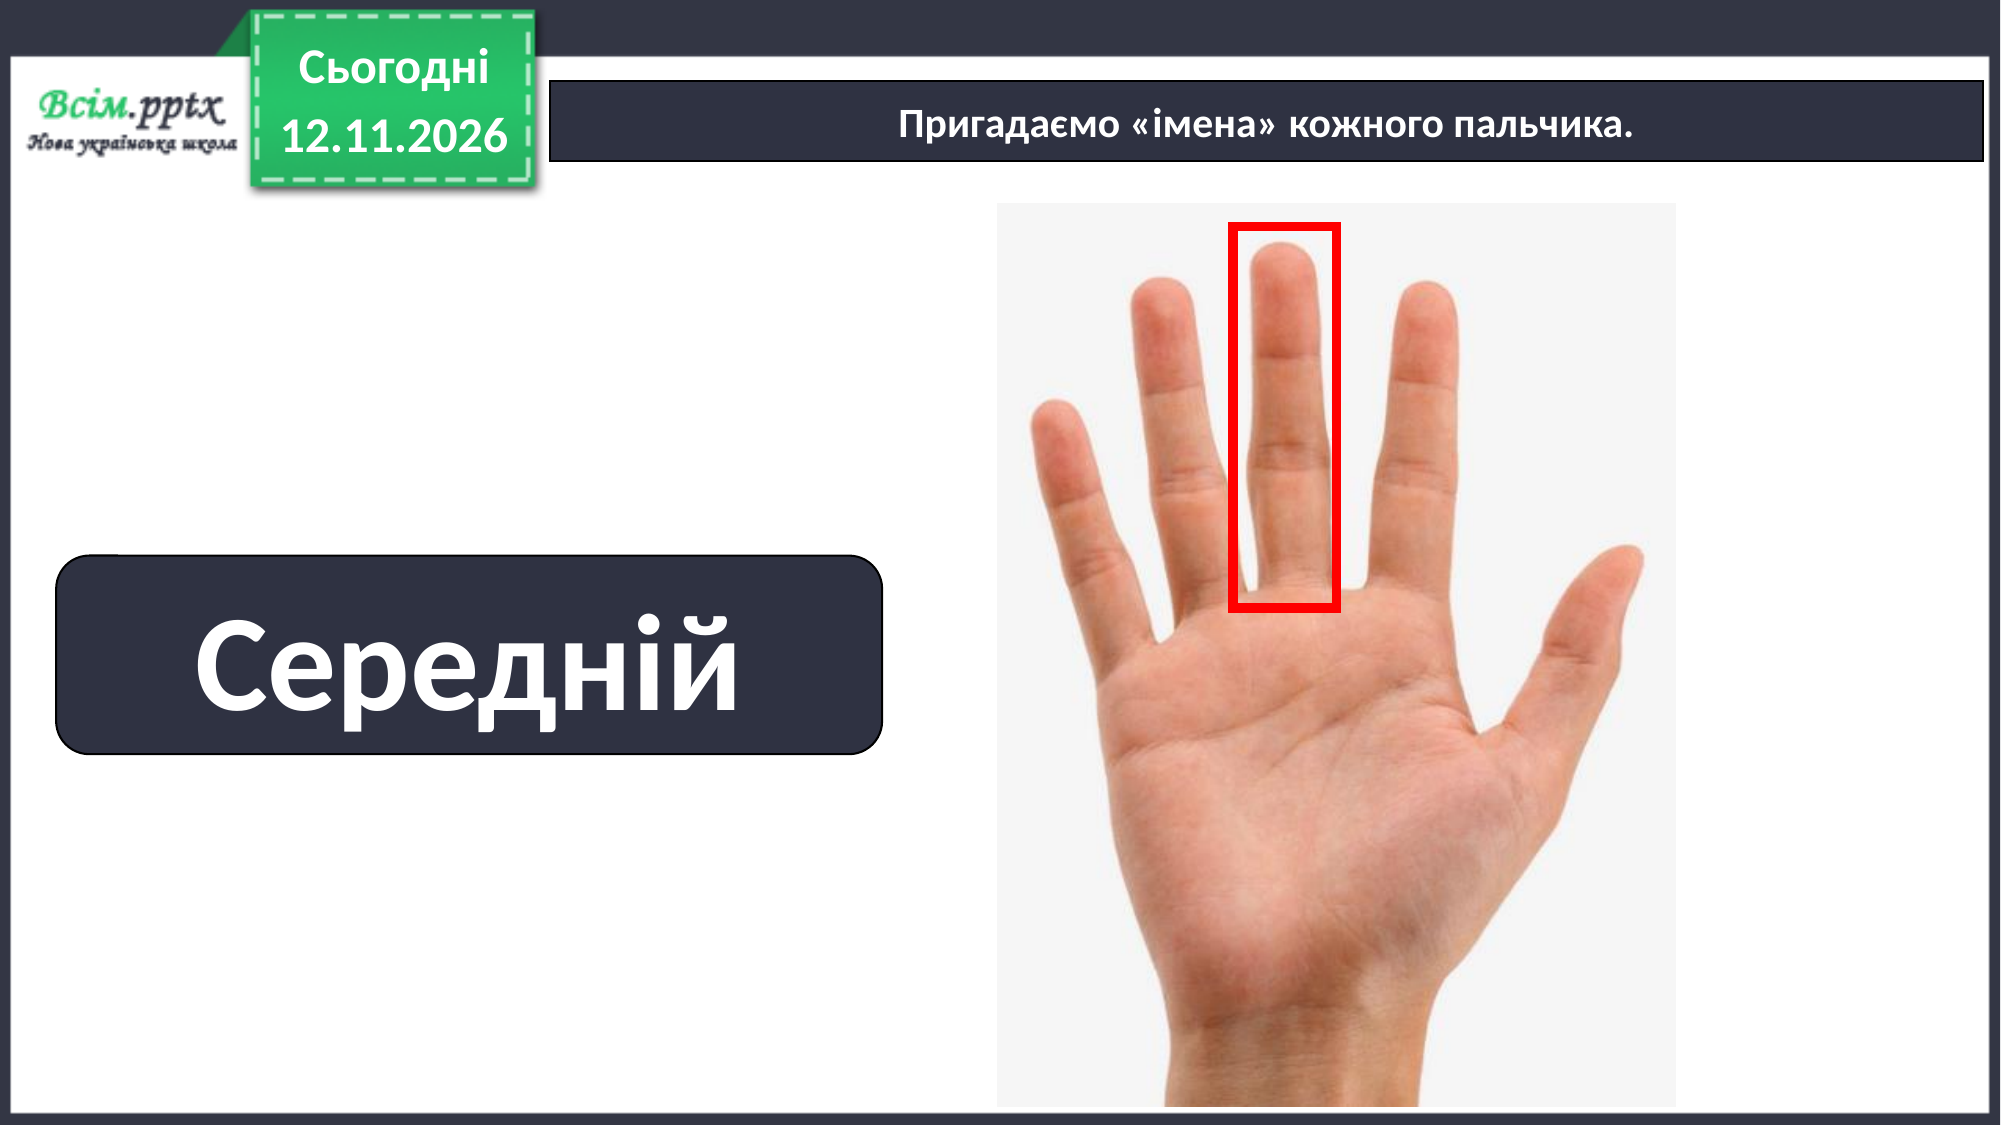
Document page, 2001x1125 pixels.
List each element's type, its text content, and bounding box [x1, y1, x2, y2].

text_box Середній [55, 554, 884, 756]
text_box Сьогодні [284, 26, 535, 101]
text_box 01.02.2022 [263, 101, 524, 164]
text_box Пригадаємо «імена» кожного пальчика. [549, 80, 1984, 162]
picture [0, 0, 2001, 1125]
